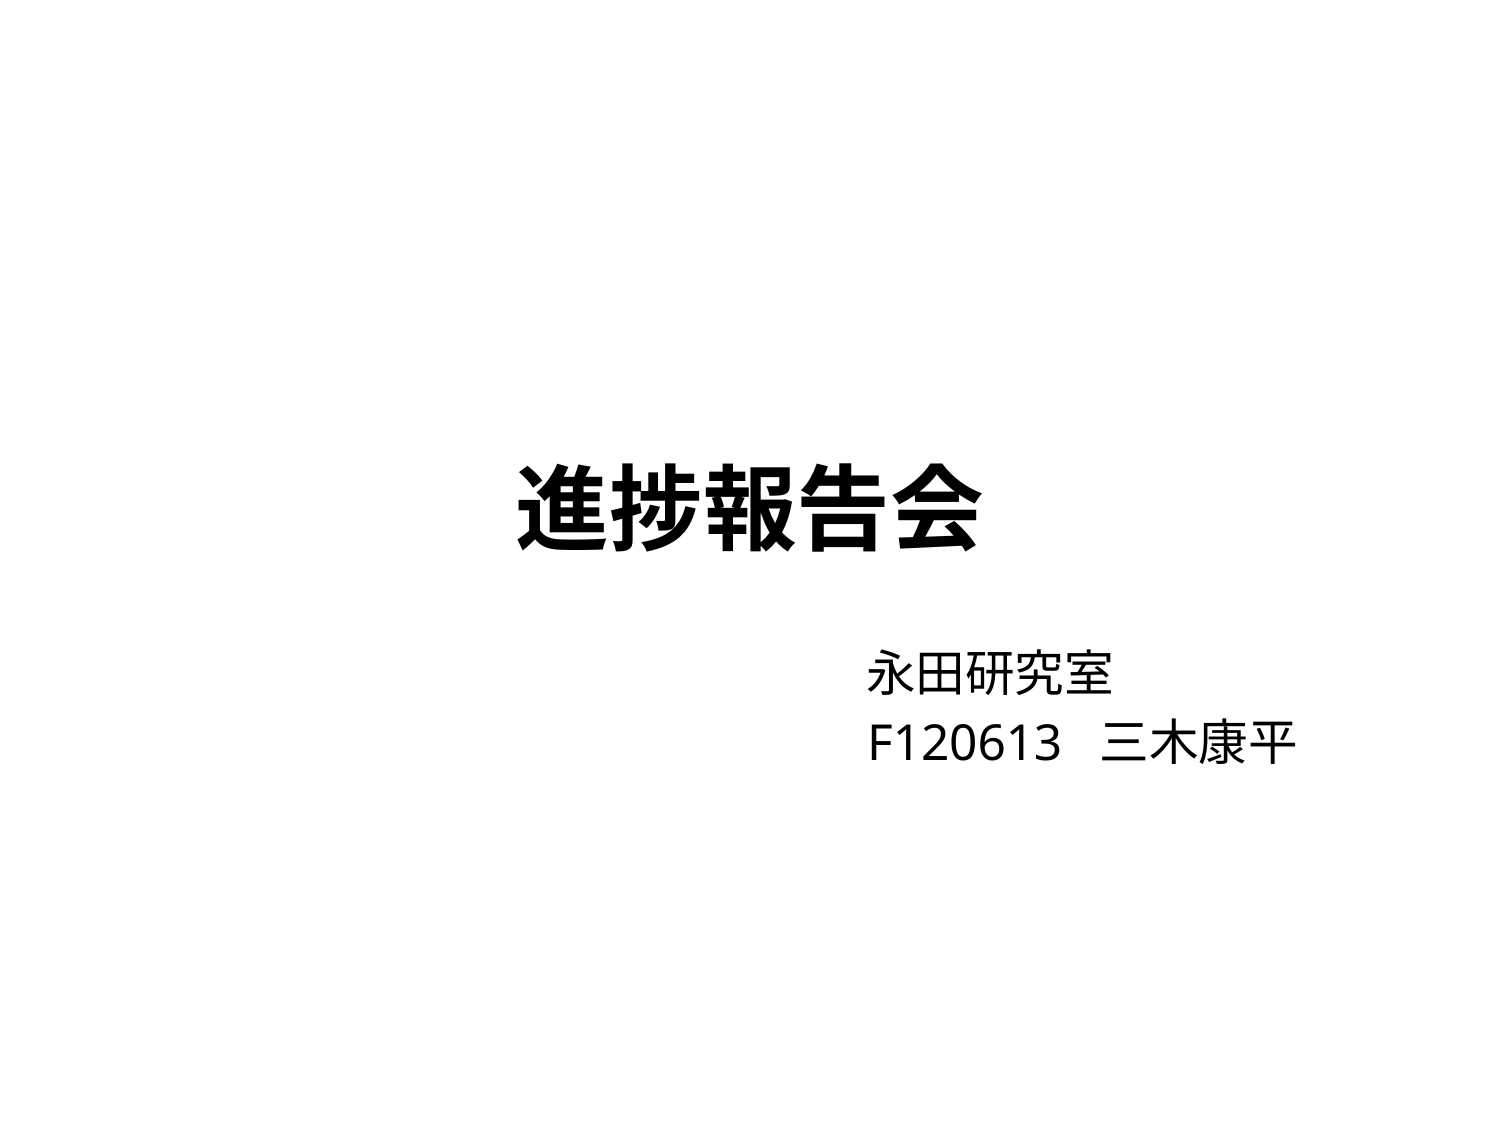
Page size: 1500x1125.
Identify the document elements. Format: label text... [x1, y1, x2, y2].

subtitle 永田研究室 F120613 三木康平 [851, 641, 1313, 781]
title 進捗報告会 [187, 180, 1313, 572]
